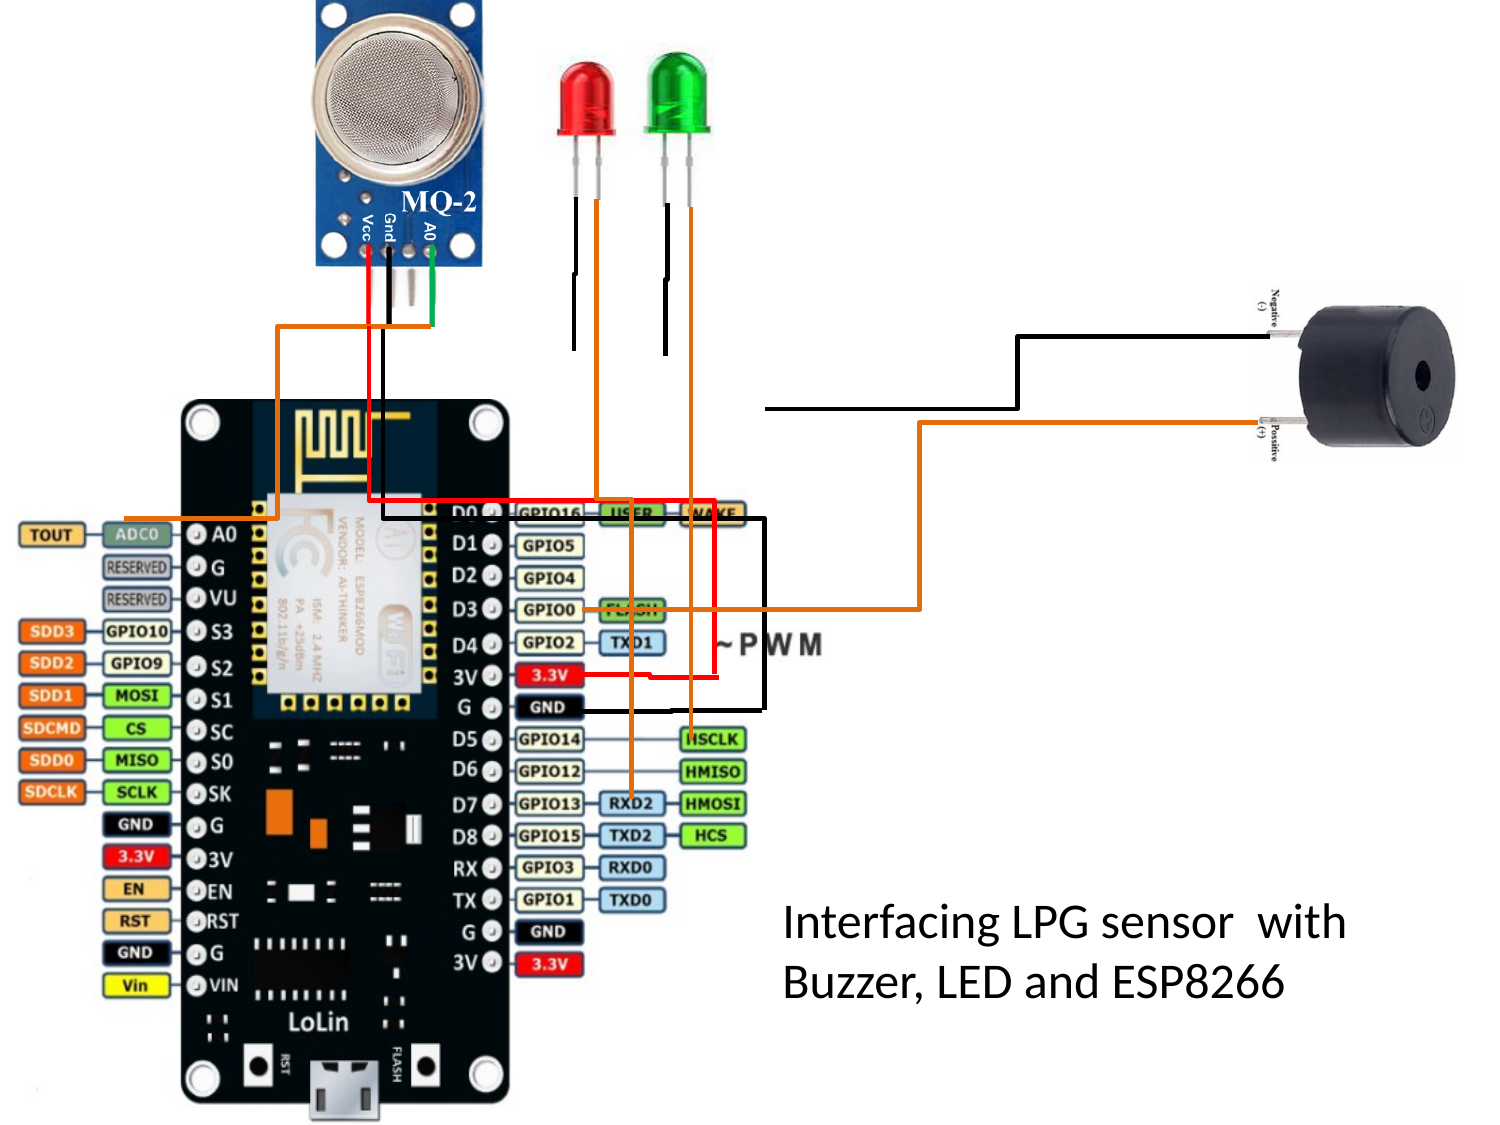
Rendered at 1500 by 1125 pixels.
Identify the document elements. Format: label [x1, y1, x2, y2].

text_box [0, 0, 1459, 1125]
